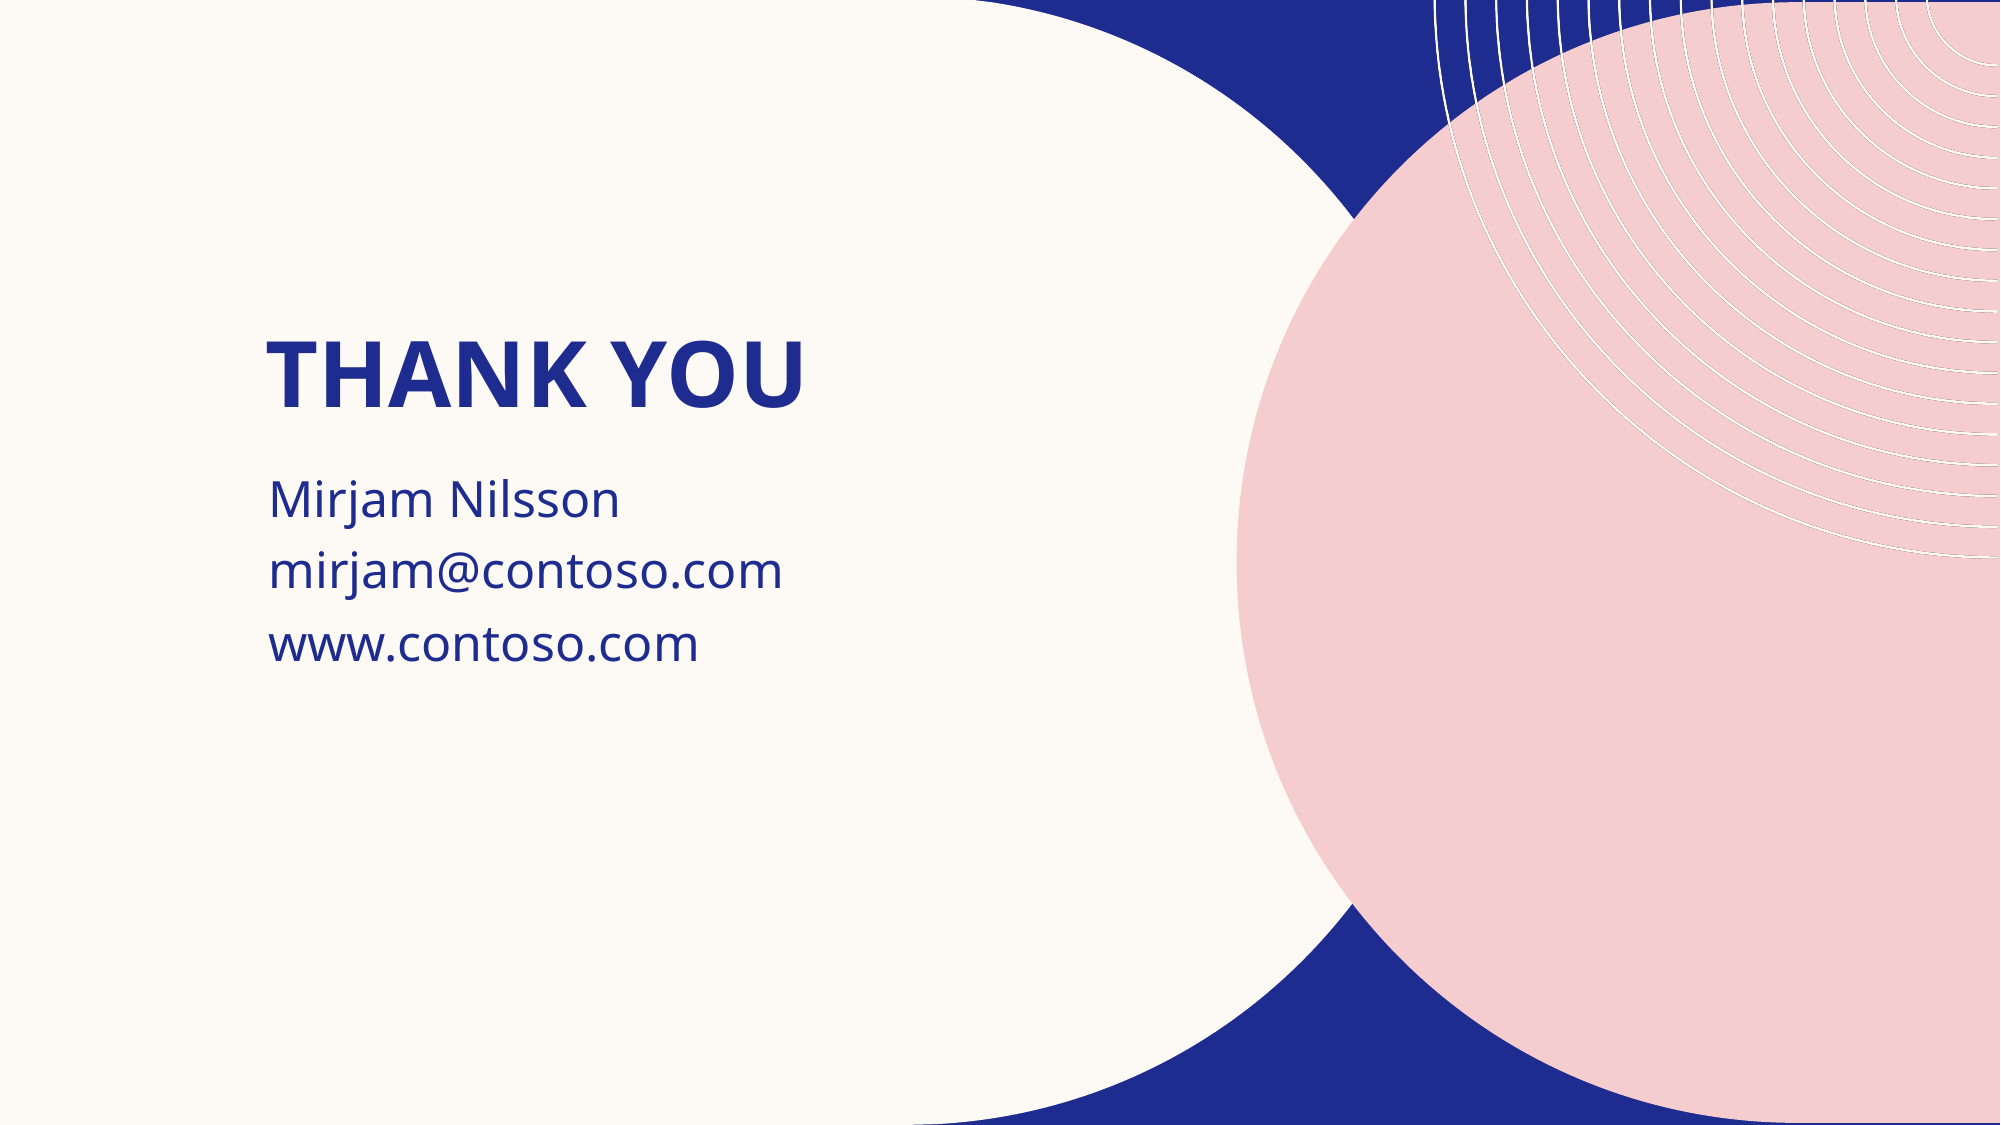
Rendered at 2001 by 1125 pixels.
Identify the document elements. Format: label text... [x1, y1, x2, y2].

title THANK YOU [250, 323, 935, 434]
subtitle Mirjam Nilsson​ mirjam@contoso.com www.contoso.com [253, 467, 938, 824]
picture [1433, 0, 1997, 559]
